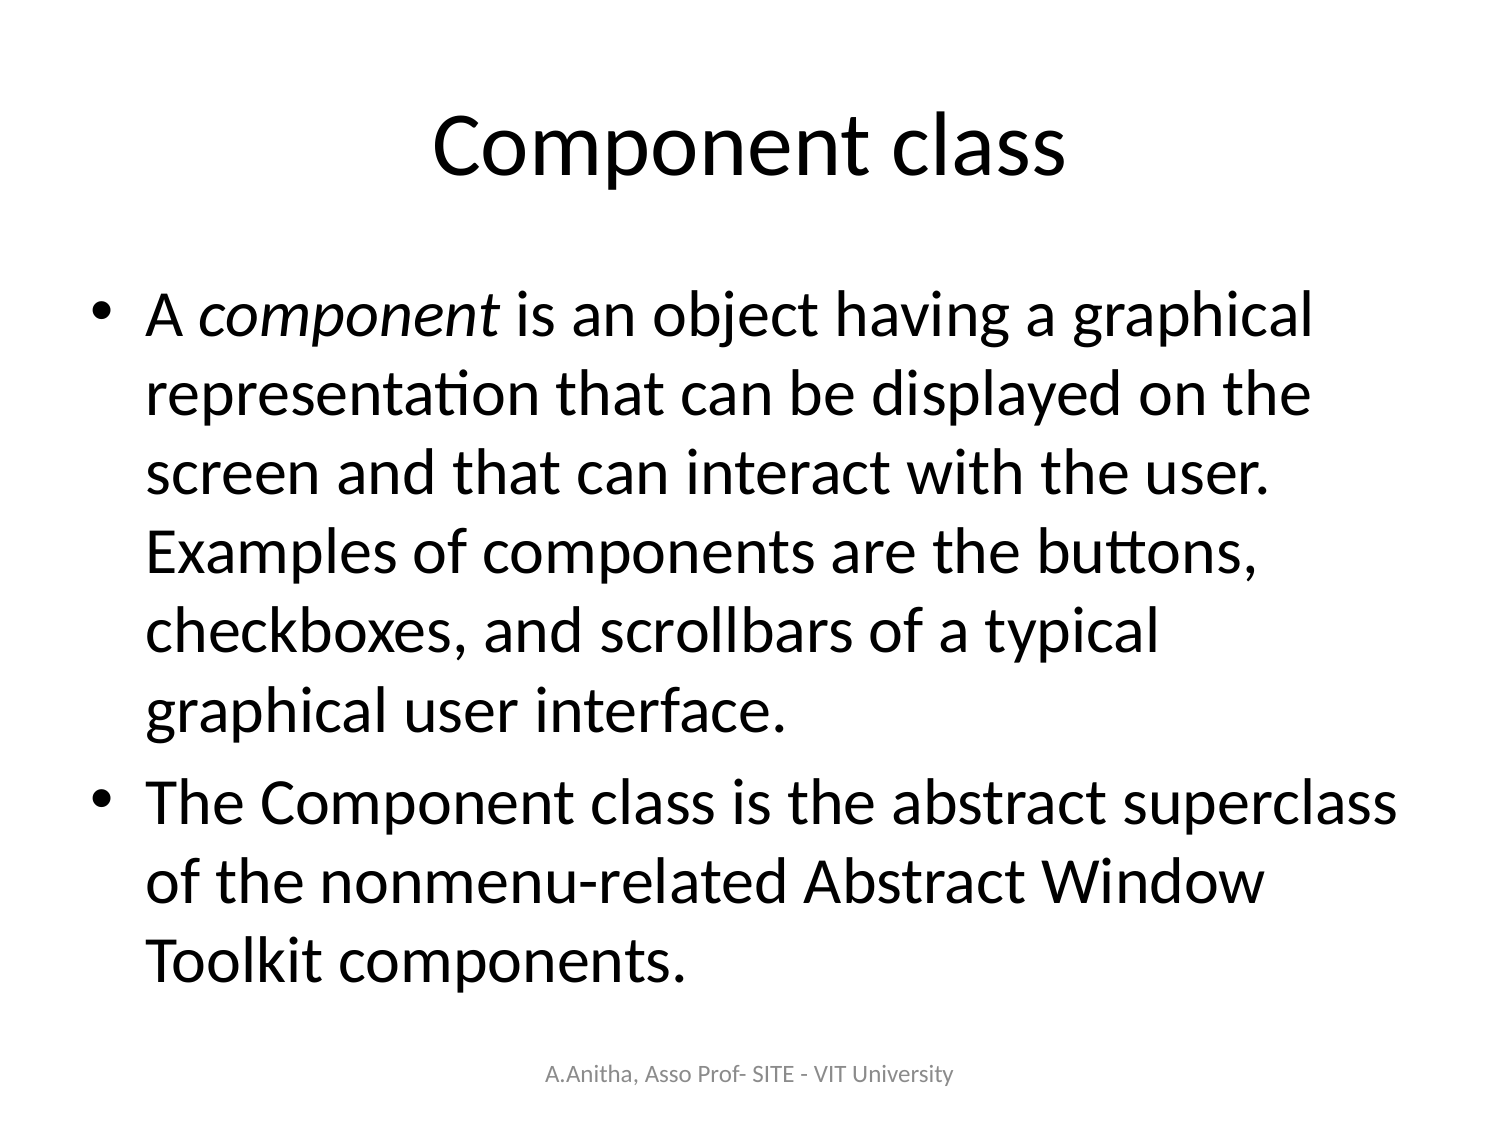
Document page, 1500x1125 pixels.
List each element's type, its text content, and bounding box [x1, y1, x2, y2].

footer A.Anitha, Asso Prof- SITE - VIT University [512, 1042, 988, 1103]
title Component class [75, 45, 1425, 233]
list A component is an object having a graphical representation that can be displayed on the screen and that can interact with the user. Examples of components are the buttons, checkboxes, and scrollbars of a typical graphical user interface. The Component class is the abstract superclass of the nonmenu-related Abstract Window Toolkit components. [75, 262, 1425, 1005]
